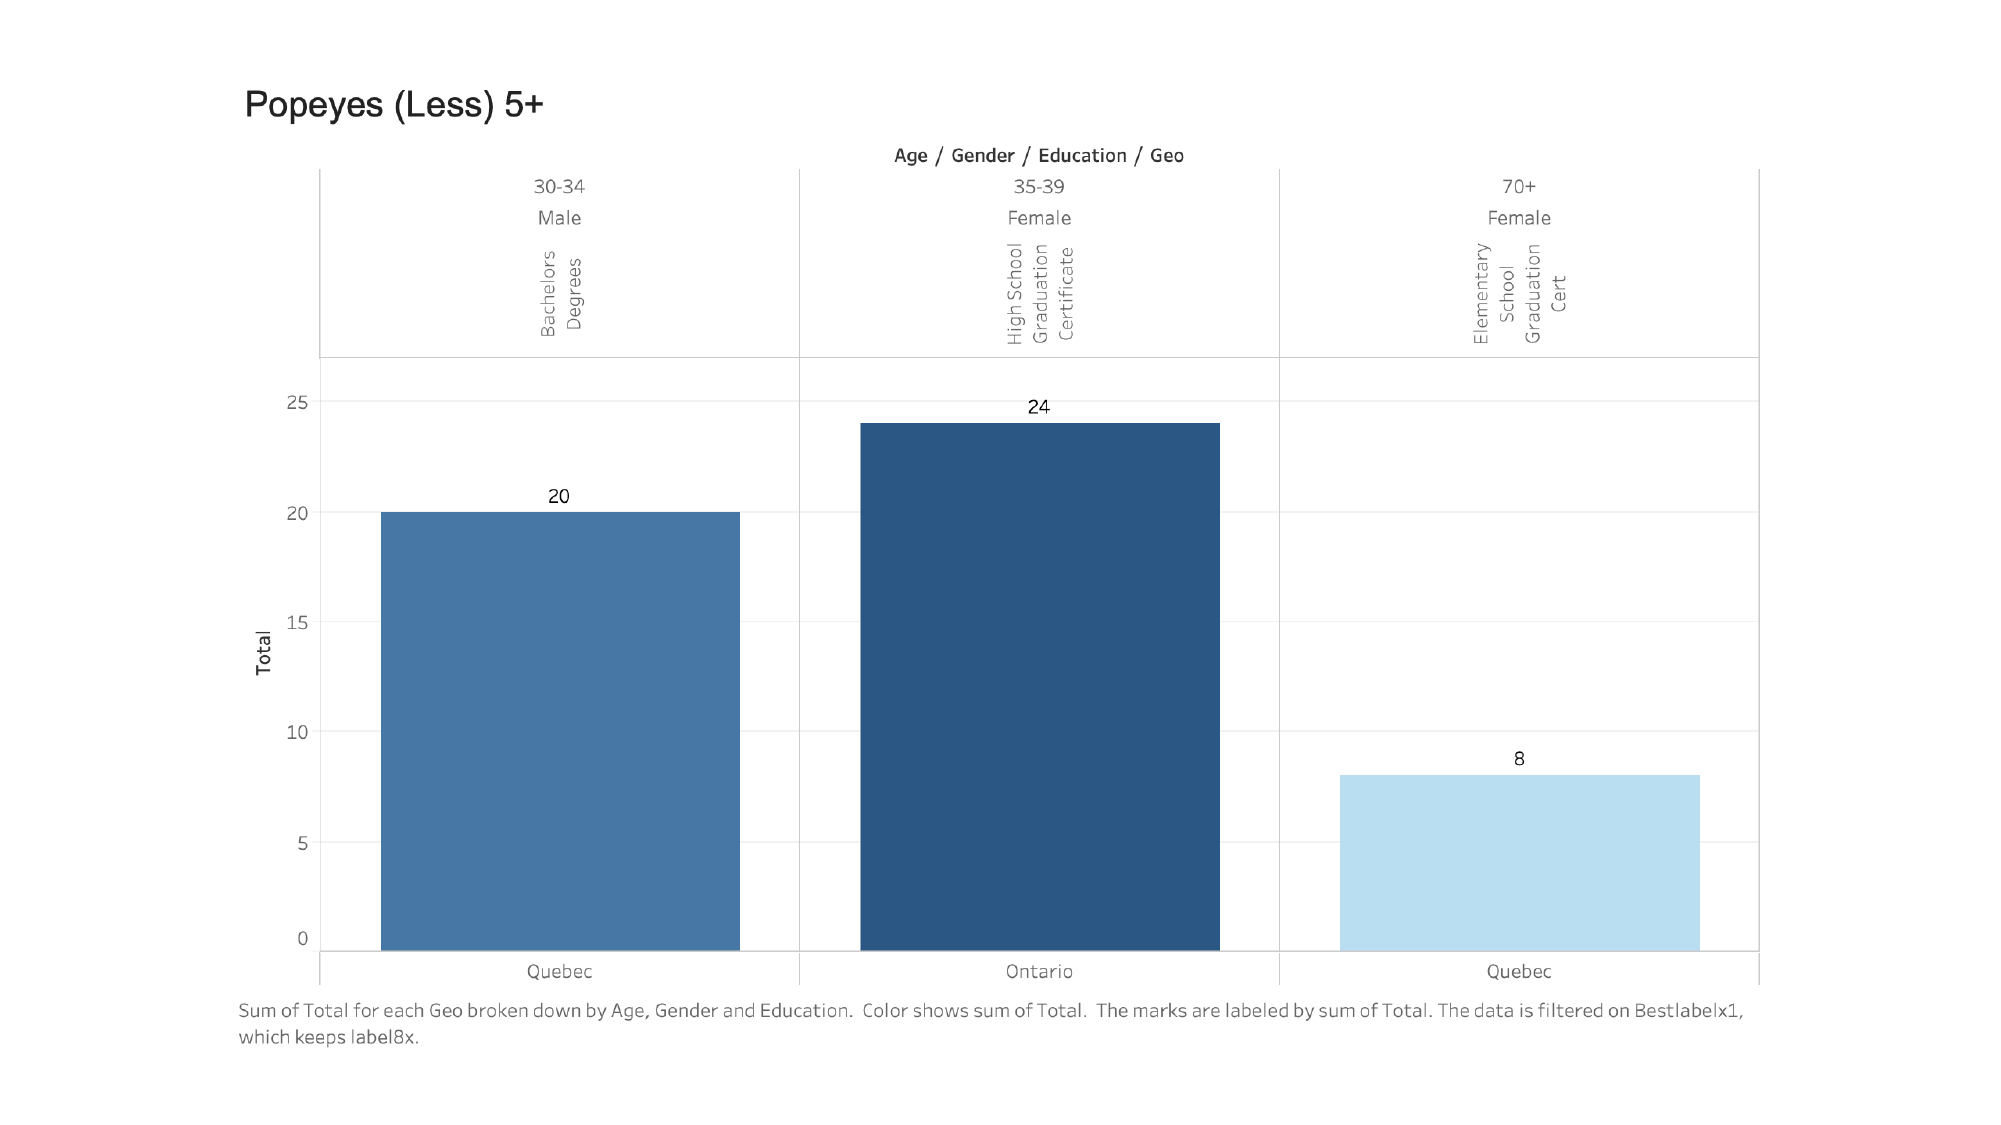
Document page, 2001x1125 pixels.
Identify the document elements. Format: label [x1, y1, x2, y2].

picture [238, 74, 1762, 1051]
